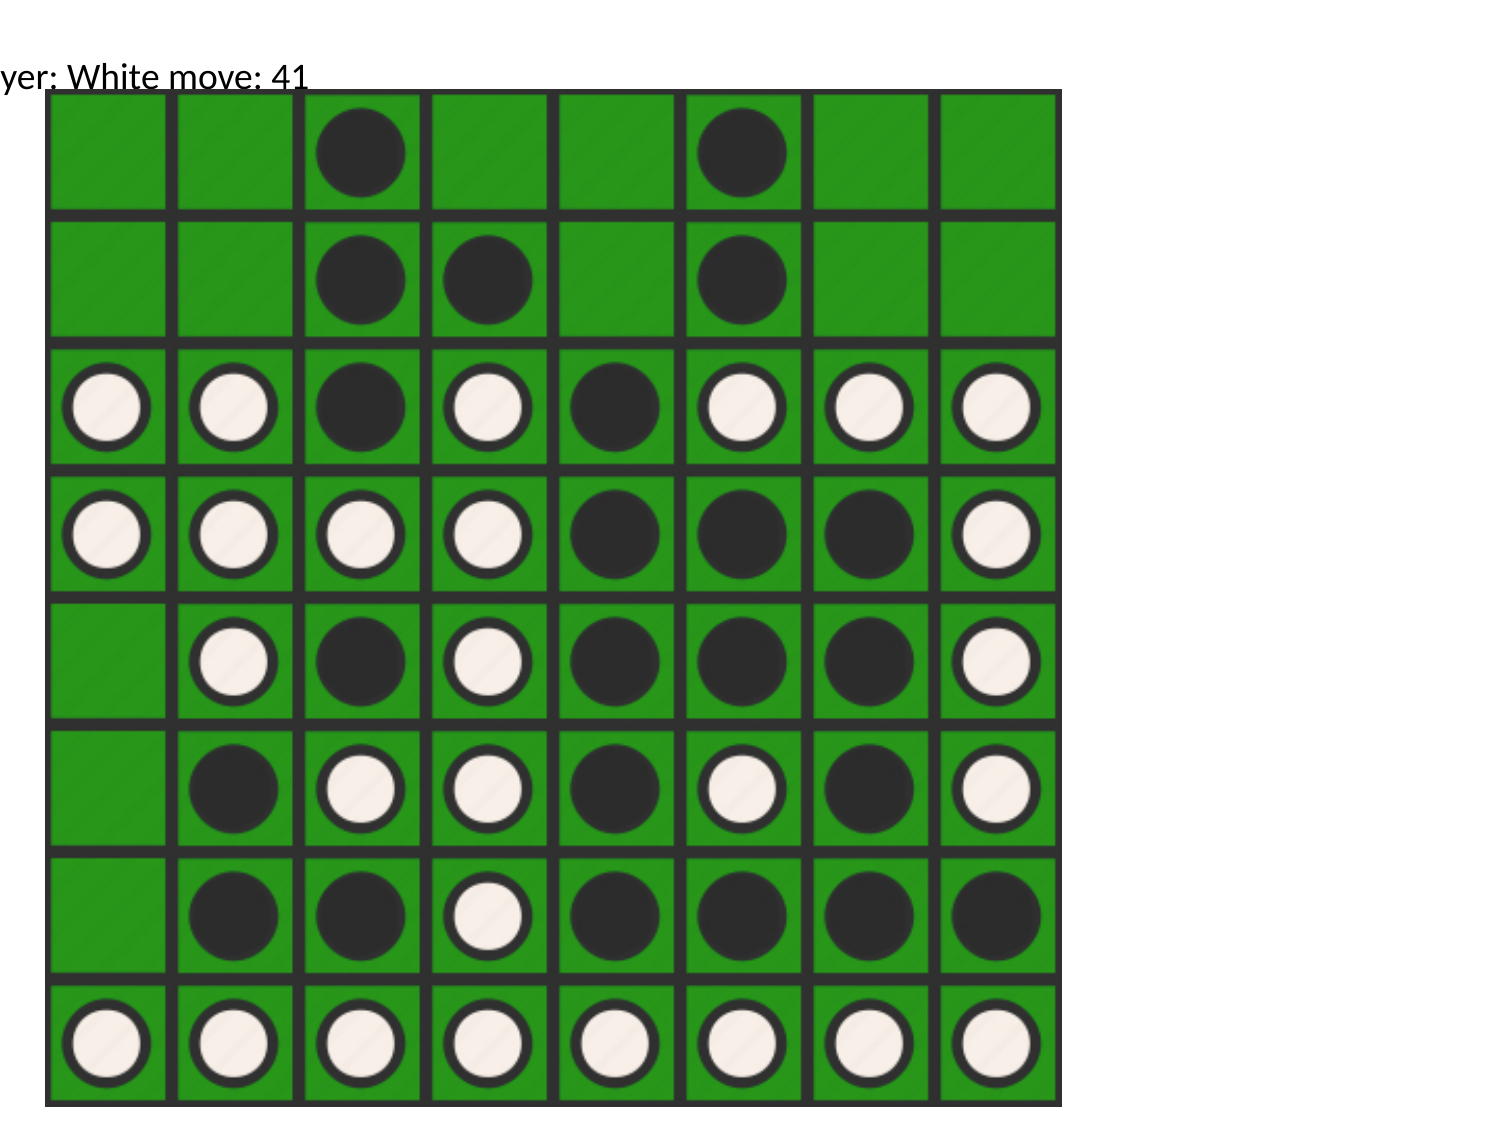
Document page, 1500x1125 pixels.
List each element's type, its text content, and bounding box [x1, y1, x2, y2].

text_box turn: 46 player: White move: 41 [0, 44, 325, 105]
picture [44, 89, 1062, 1107]
